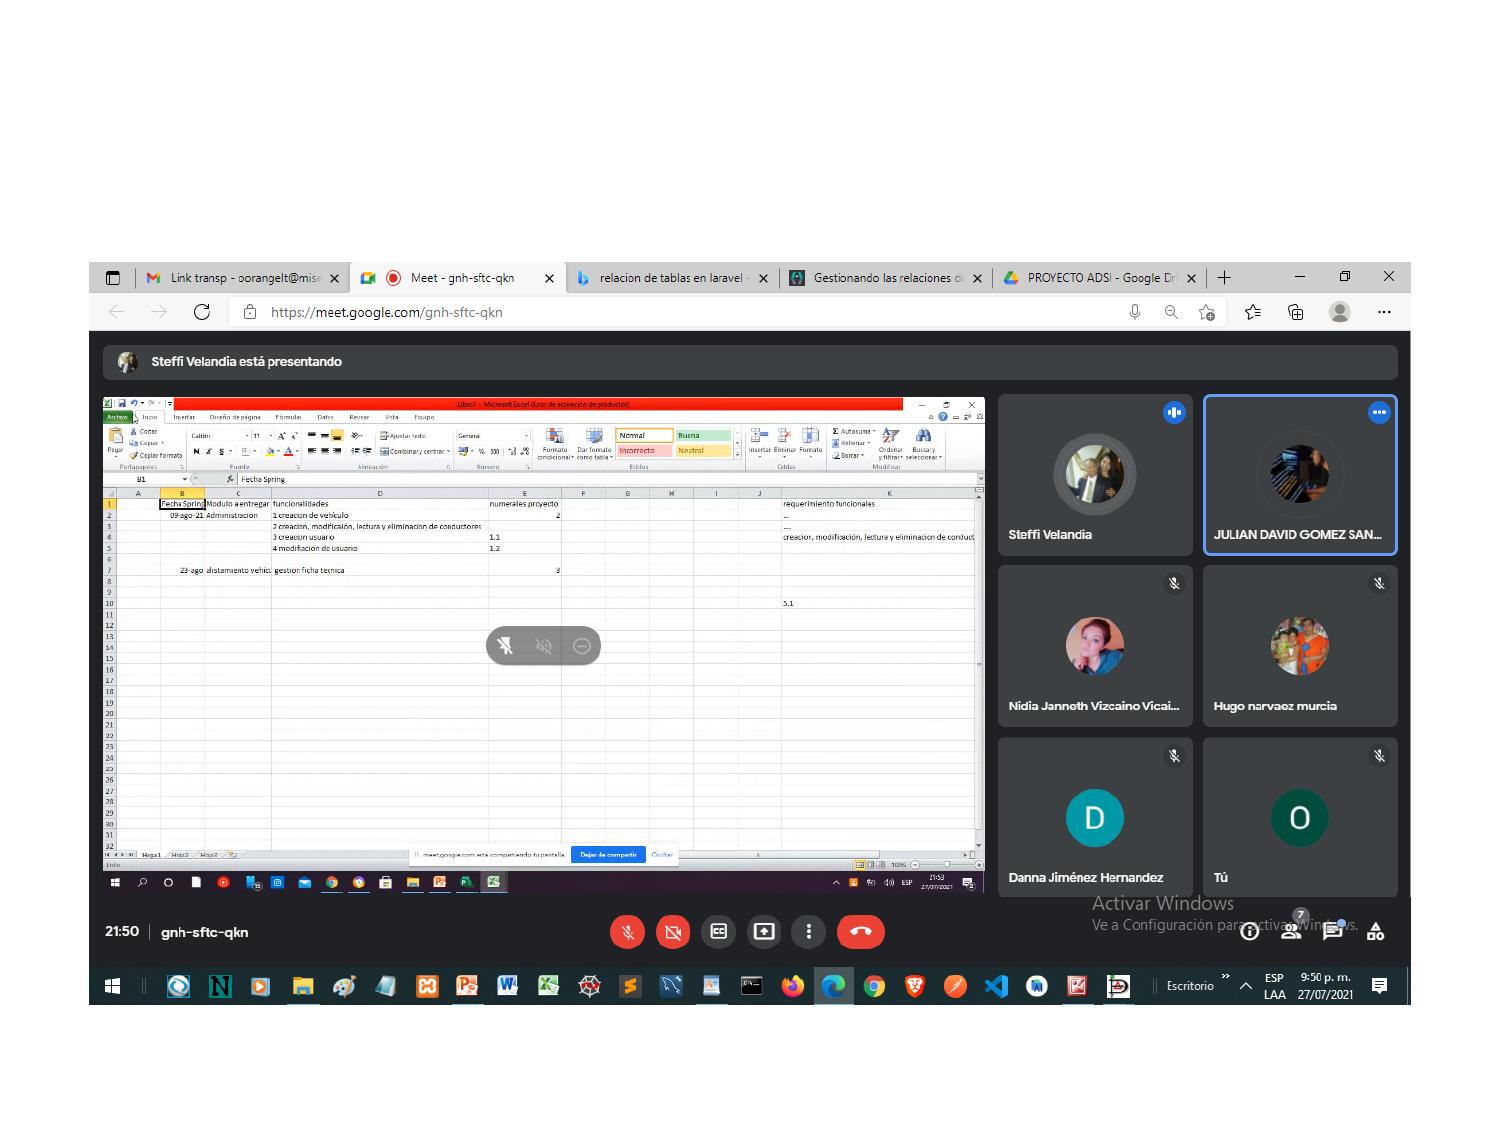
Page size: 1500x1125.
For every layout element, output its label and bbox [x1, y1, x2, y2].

list [89, 262, 1411, 1006]
